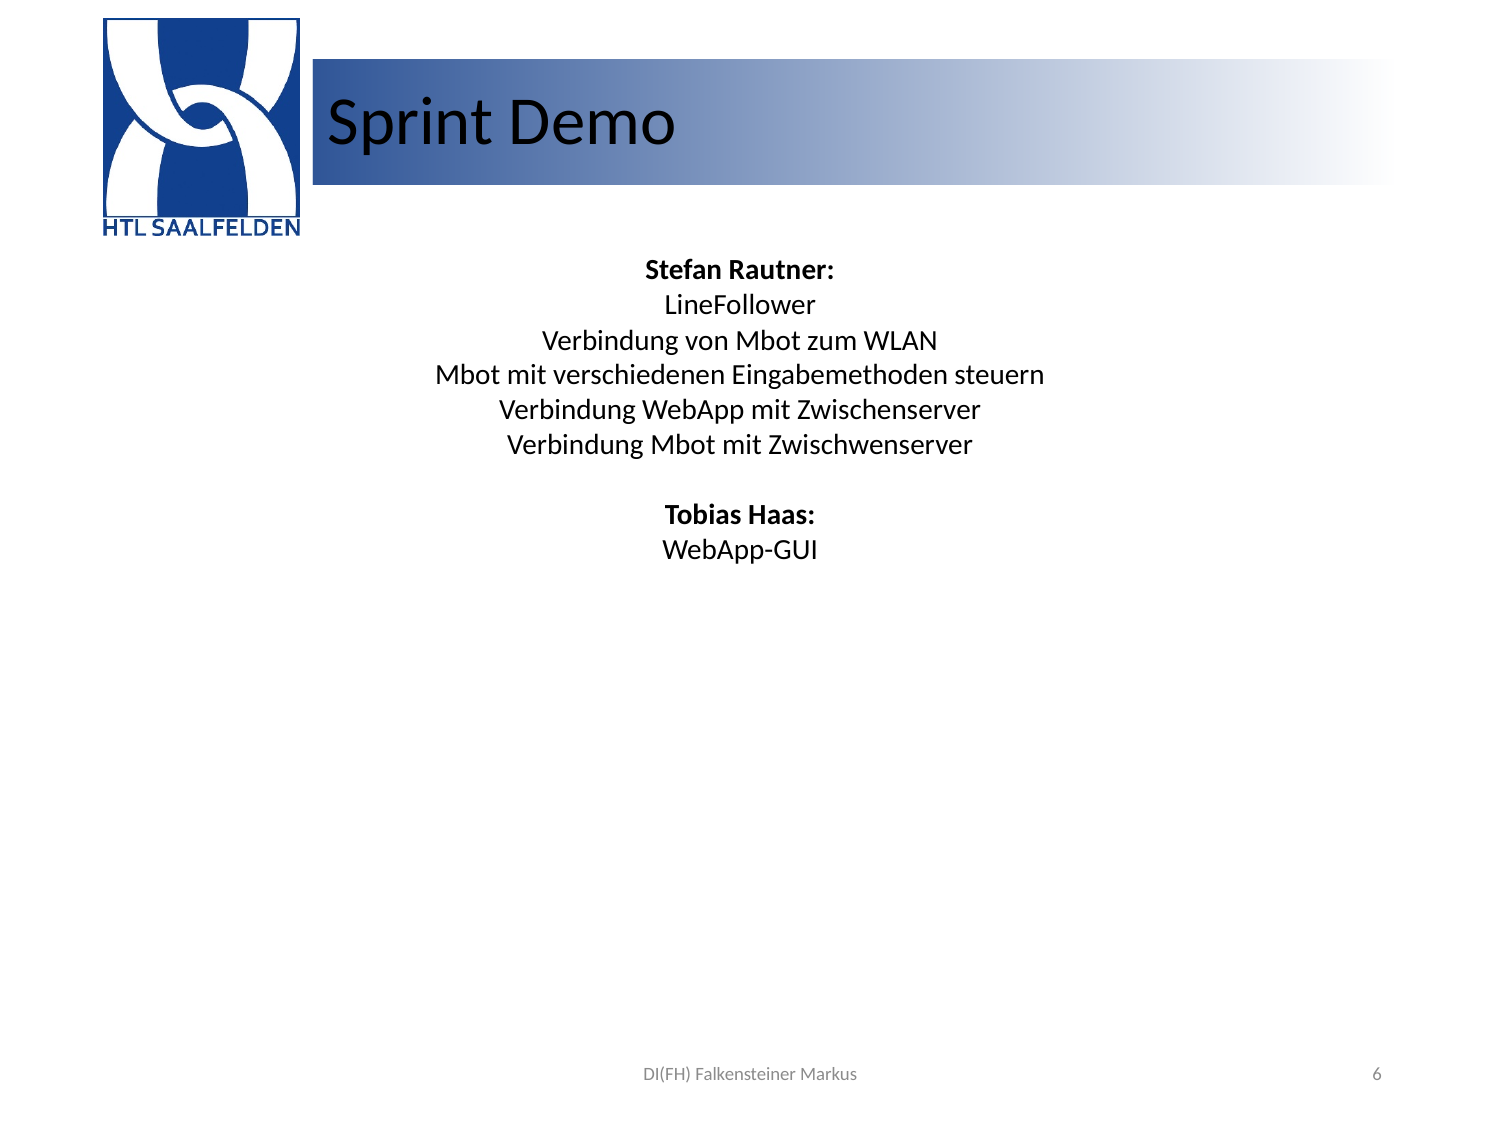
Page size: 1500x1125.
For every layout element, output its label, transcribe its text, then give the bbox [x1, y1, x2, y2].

picture [103, 18, 300, 236]
title Sprint Demo [312, 59, 1397, 185]
slide_number 6 [1059, 1042, 1397, 1103]
text_box Stefan Rautner: LineFollower Verbindung von Mbot zum WLAN Mbot mit verschiedenen Eingabemethoden steuern Verbindung WebApp mit Zwischenserver Verbindung Mbot mit Zwischwenserver Tobias Haas: WebApp-GUI [88, 243, 1392, 608]
footer DI(FH) Falkensteiner Markus [496, 1042, 1004, 1103]
